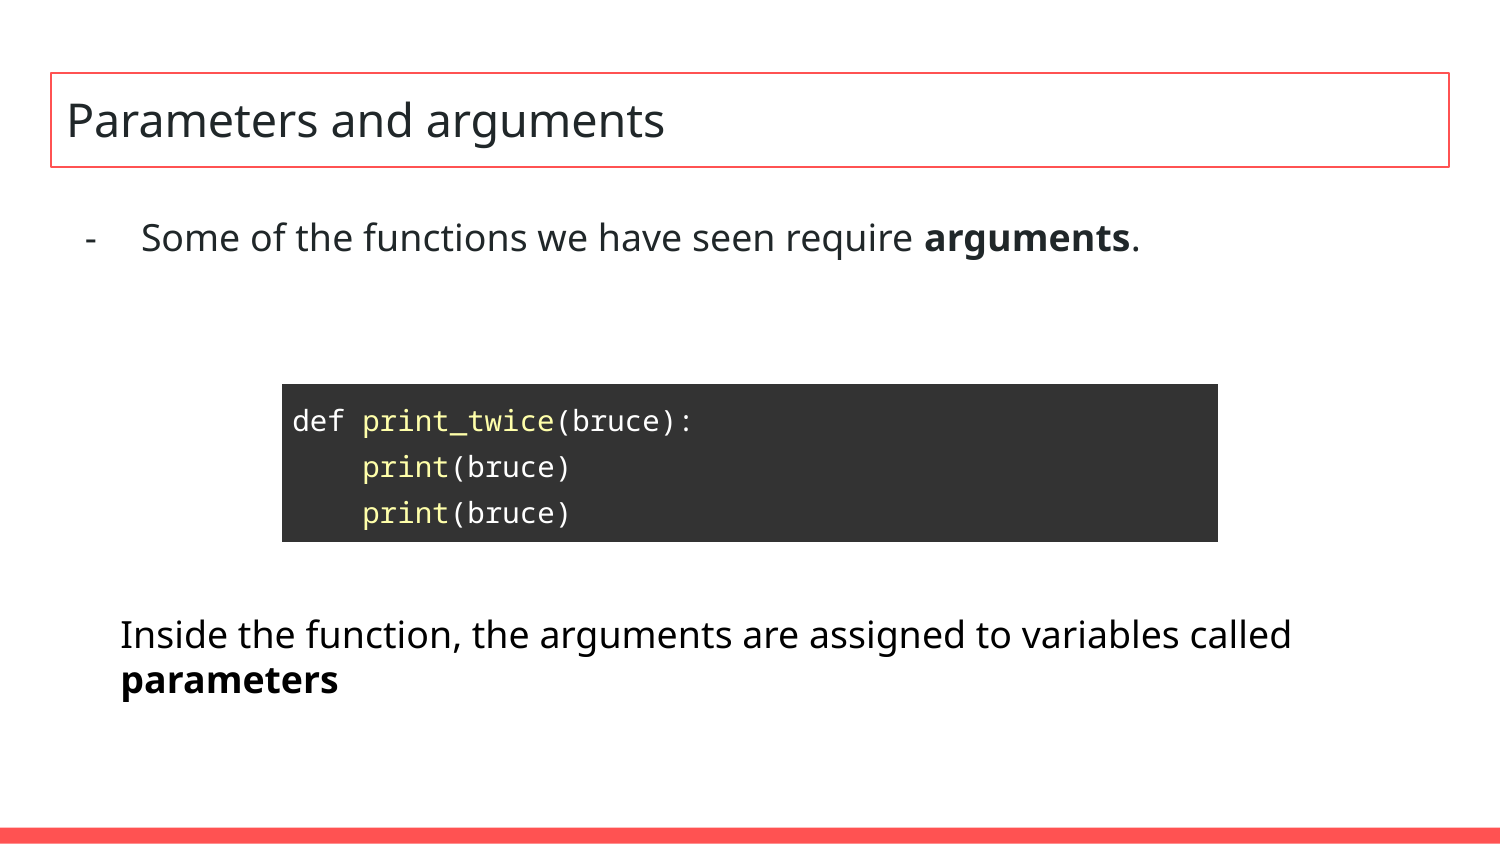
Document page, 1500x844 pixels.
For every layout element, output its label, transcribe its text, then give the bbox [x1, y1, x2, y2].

list Some of the functions we have seen require arguments. [51, 189, 1449, 750]
title Parameters and arguments [50, 72, 1450, 168]
table_header def print_twice(bruce): print(bruce) print(bruce) [282, 384, 1218, 542]
text_box Inside the function, the arguments are assigned to variables called parameters [105, 596, 1449, 717]
